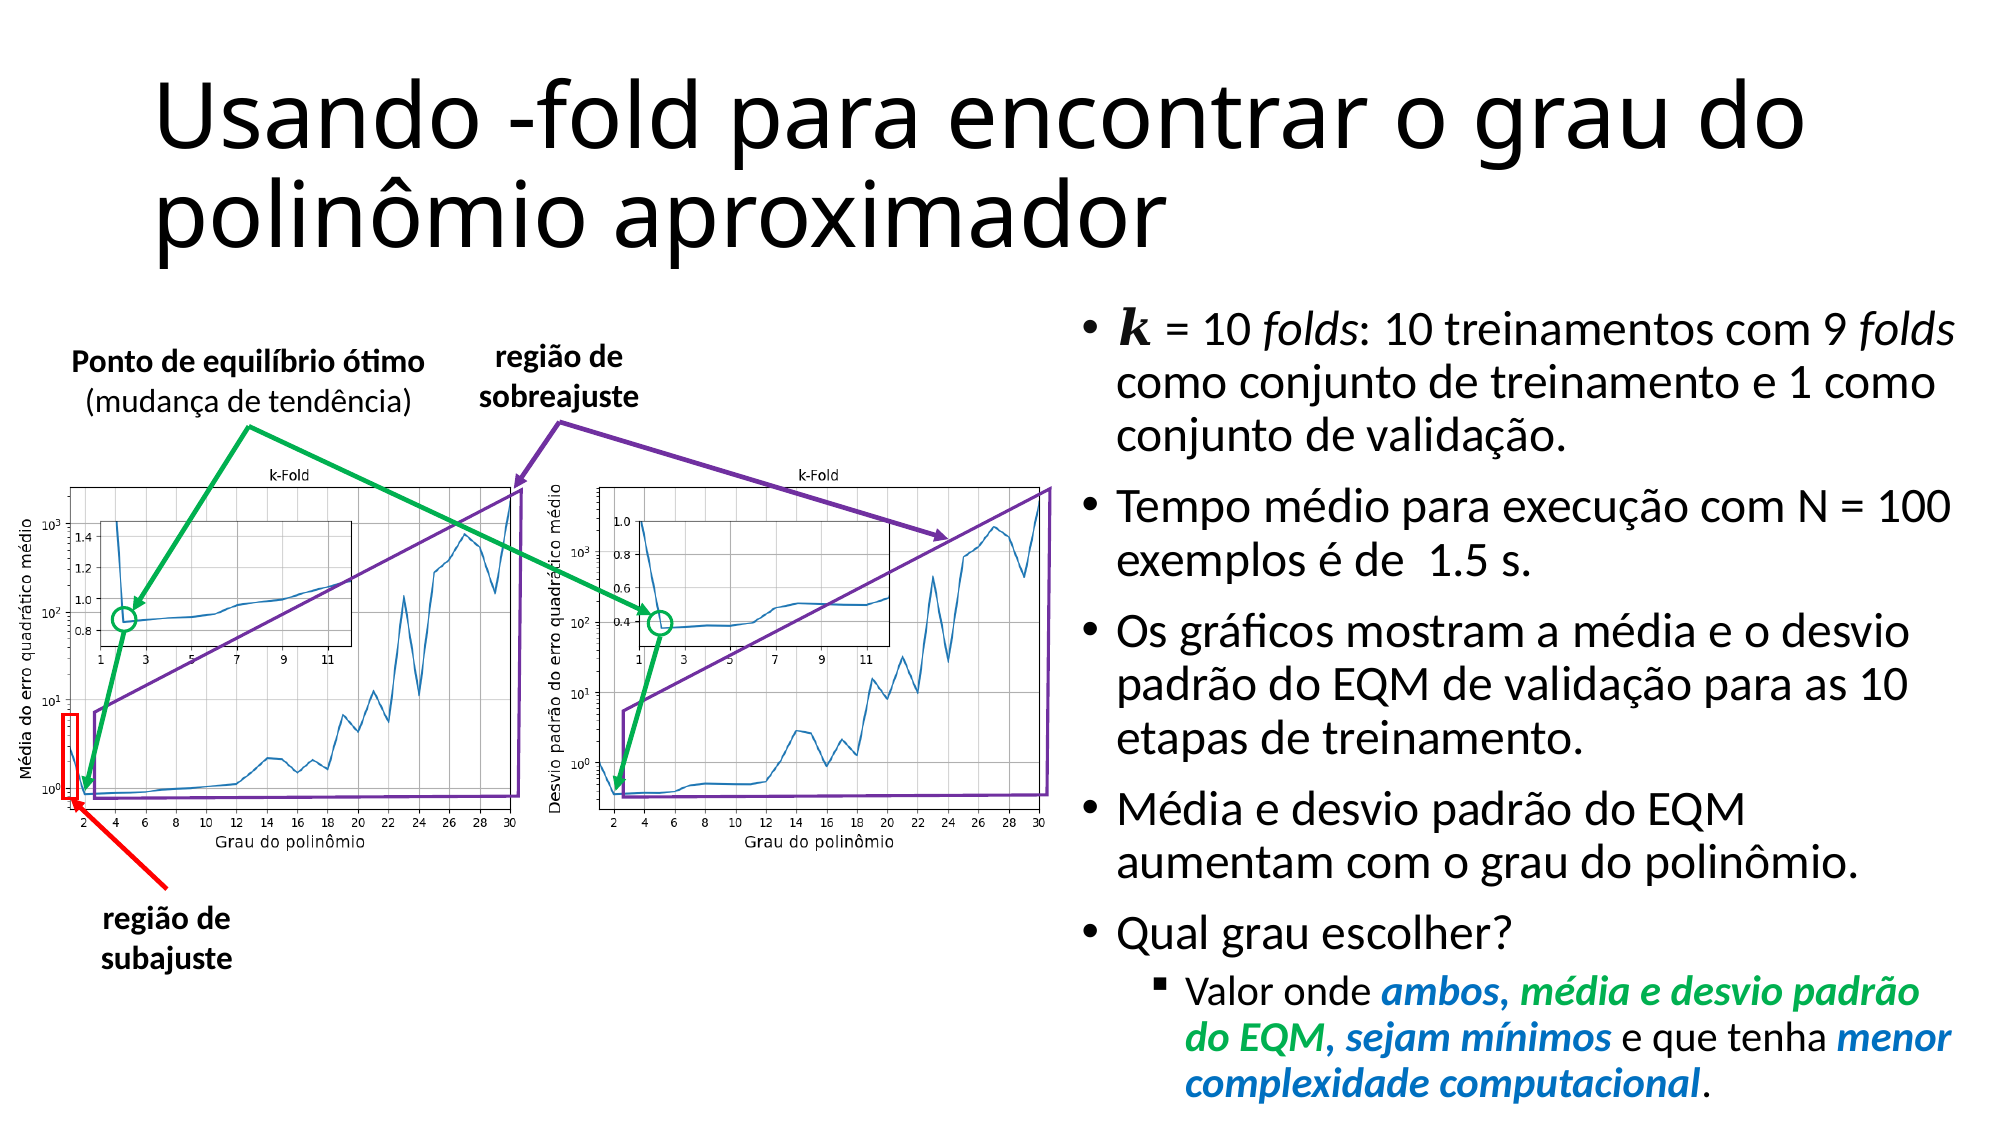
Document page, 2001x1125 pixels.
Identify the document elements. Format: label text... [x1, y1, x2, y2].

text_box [132, 427, 248, 612]
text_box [615, 636, 661, 791]
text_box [70, 798, 167, 890]
text_box região de sobreajuste [458, 327, 661, 422]
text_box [513, 423, 560, 427]
text_box região de subajuste [84, 889, 249, 984]
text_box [560, 423, 949, 539]
picture [13, 460, 1050, 852]
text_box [84, 631, 125, 792]
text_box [248, 427, 652, 615]
text_box Ponto de equilíbrio ótimo (mudança de tendência) [54, 331, 443, 427]
